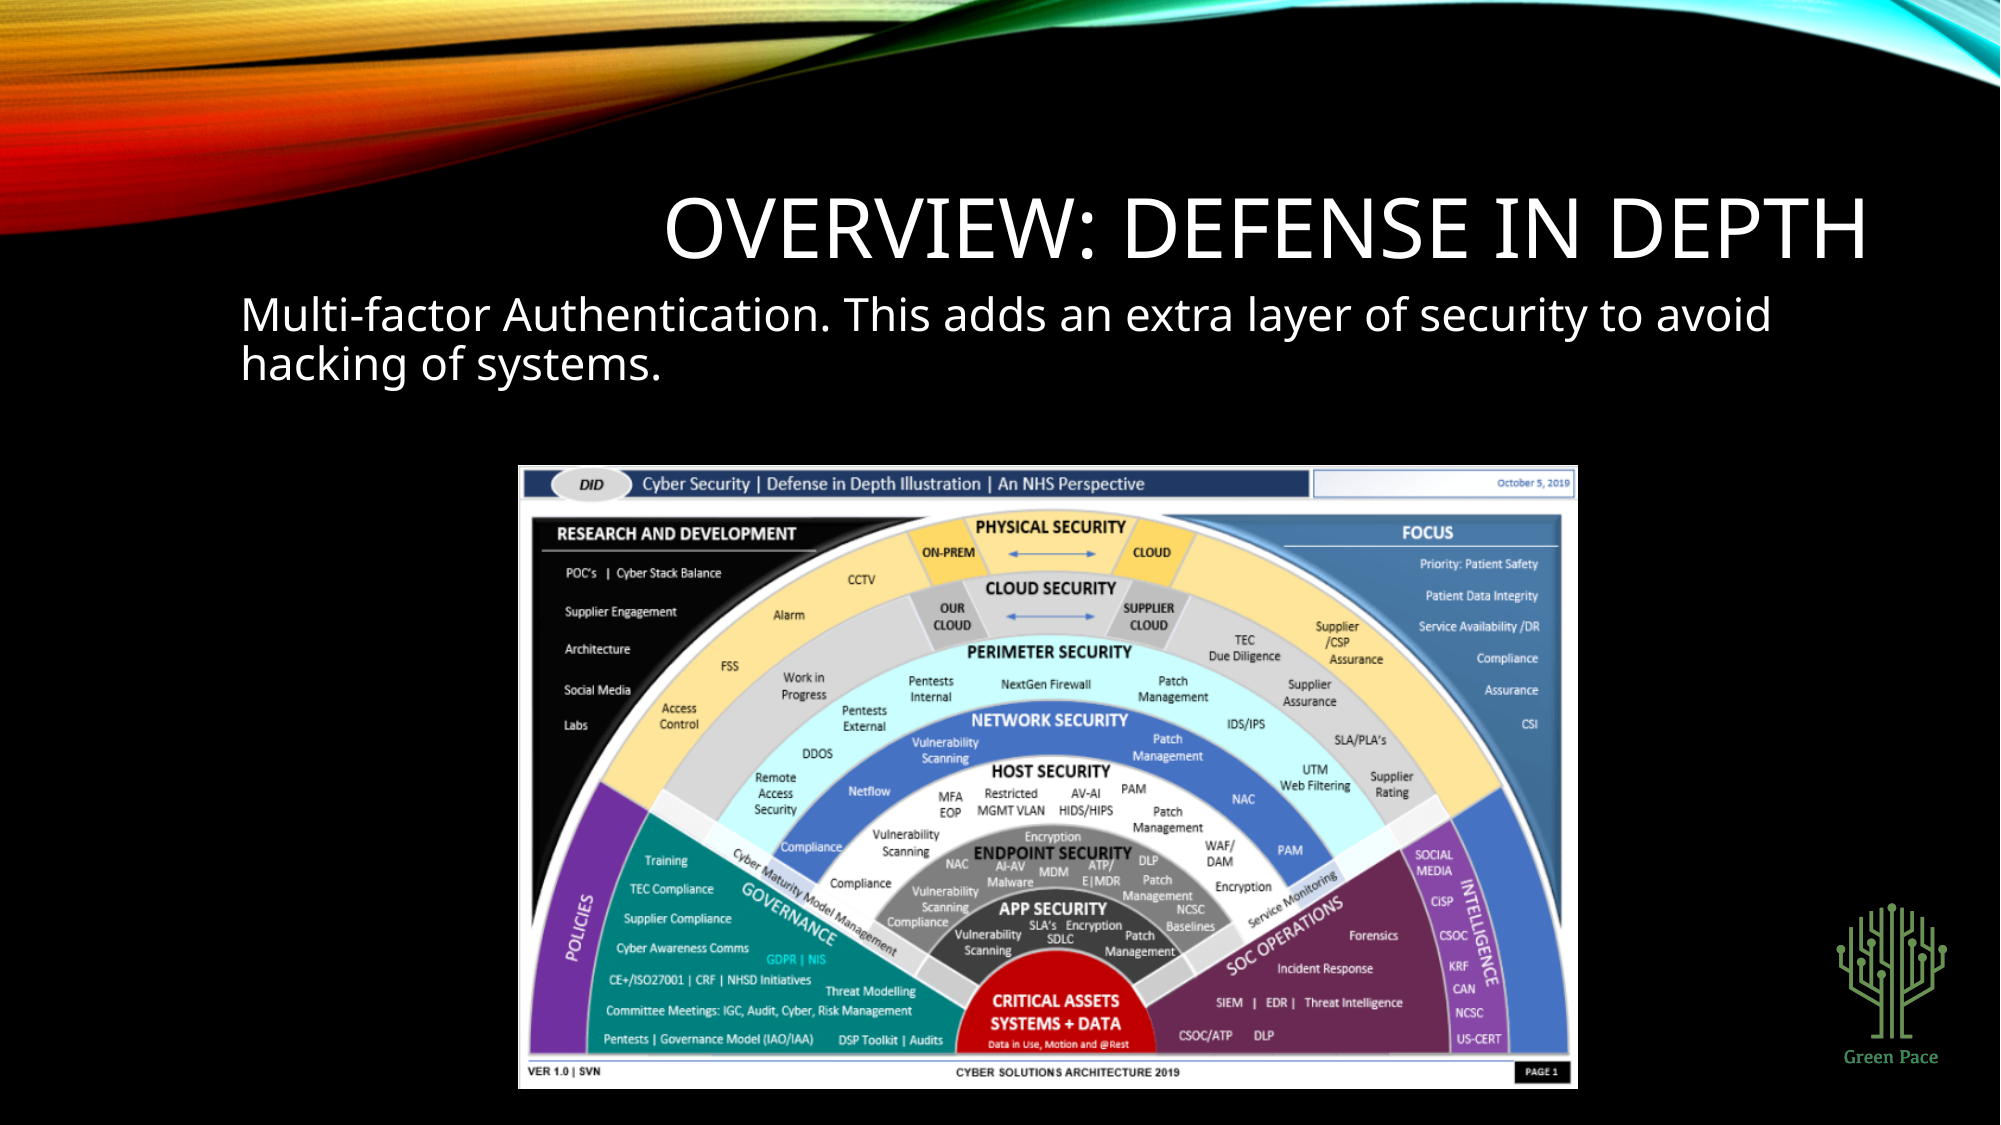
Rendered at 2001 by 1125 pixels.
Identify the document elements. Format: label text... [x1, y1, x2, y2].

list Multi-factor Authentication. This adds an extra layer of security to avoid hacking of systems. [112, 283, 1888, 1021]
picture [1817, 892, 1964, 1082]
picture [0, 0, 2000, 237]
picture [518, 465, 1578, 1089]
title OVERVIEW: DEFENSE IN DEPTH [474, 125, 1888, 283]
